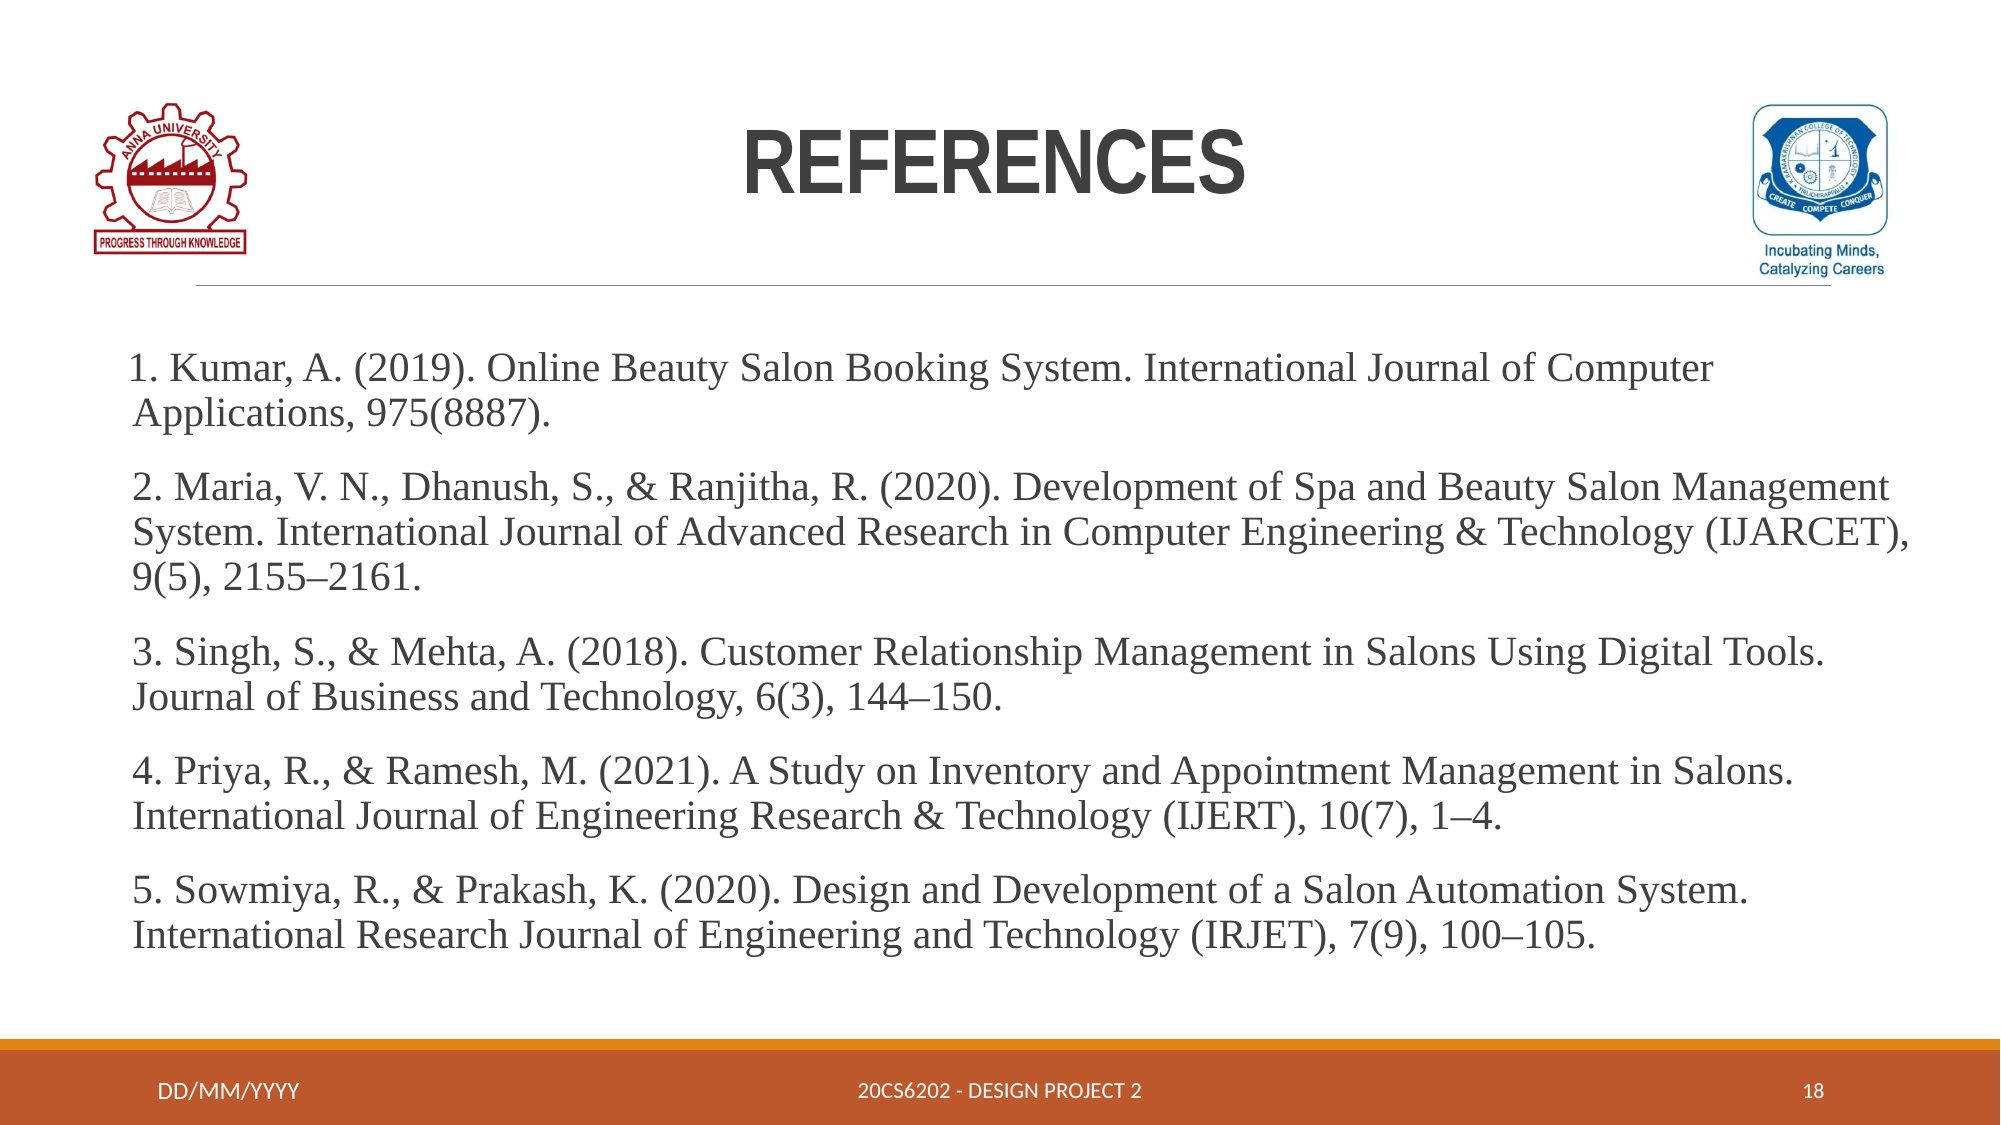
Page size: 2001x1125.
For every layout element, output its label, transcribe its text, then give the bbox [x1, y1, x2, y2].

footer 20CS6202 - DESIGN PROJECT 2 [604, 1059, 1396, 1120]
list 1. Kumar, A. (2019). Online Beauty Salon Booking System. International Journal of Computer Applications, 975(8887). 2. Maria, V. N., Dhanush, S., & Ranjitha, R. (2020). Development of Spa and Beauty Salon Management System. International Journal of Advanced Research in Computer Engineering & Technology (IJARCET), 9(5), 2155–2161. 3. Singh, S., & Mehta, A. (2018). Customer Relationship Management in Salons Using Digital Tools. Journal of Business and Technology, 6(3), 144–150. 4. Priya, R., & Ramesh, M. (2021). A Study on Inventory and Appointment Management in Salons. International Journal of Engineering Research & Technology (IJERT), 10(7), 1–4. 5. Sowmiya, R., & Prakash, K. (2020). Design and Development of a Salon Automation System. International Research Journal of Engineering and Technology (IRJET), 7(9), 100–105. [116, 263, 1927, 1026]
picture [89, 98, 251, 257]
slide_number 18 [1624, 1059, 1840, 1120]
text_box DD/MM/YYYY [142, 1066, 532, 1112]
title REFERENCES [180, 47, 1830, 263]
picture [1750, 101, 1889, 280]
